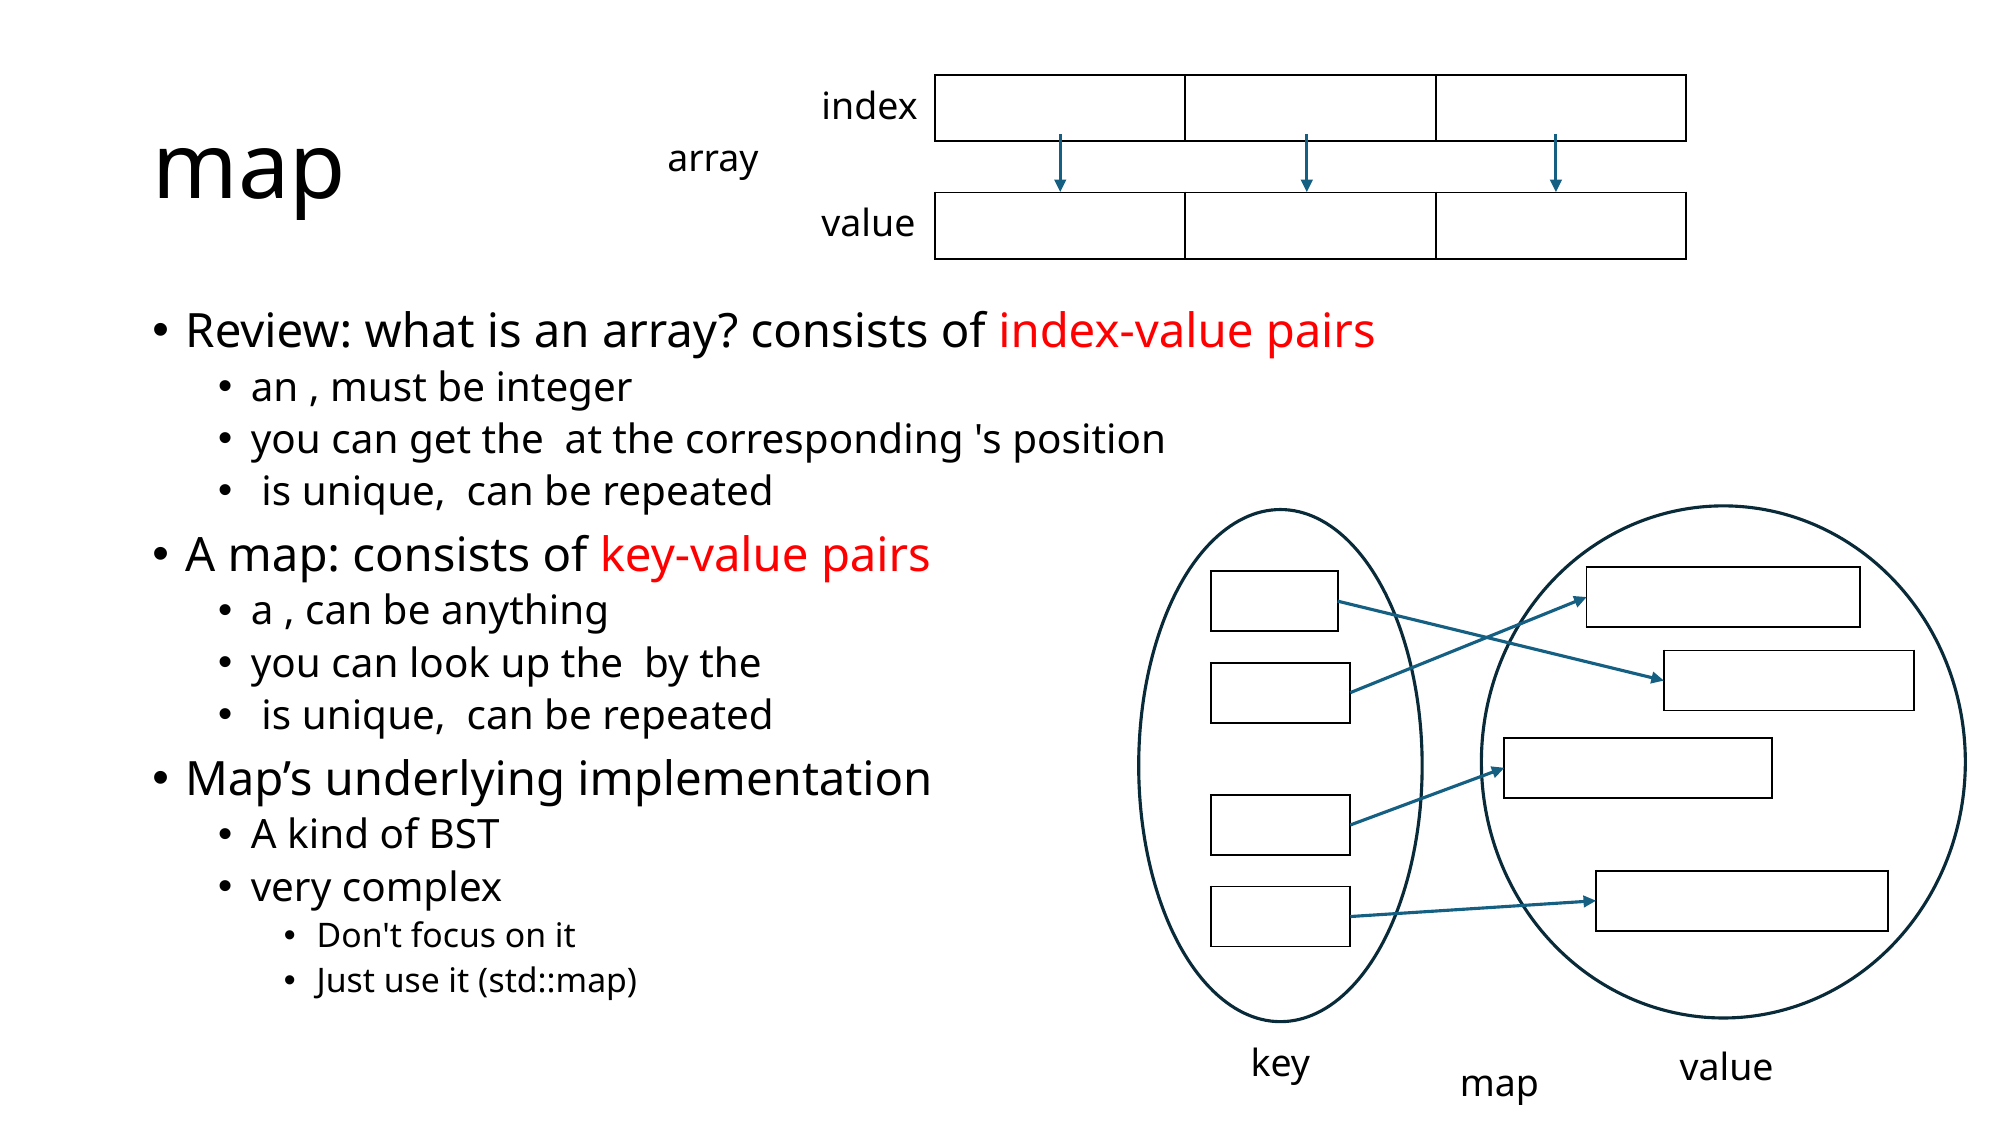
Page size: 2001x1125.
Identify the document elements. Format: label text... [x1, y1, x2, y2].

text_box value [806, 191, 931, 252]
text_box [1349, 900, 1597, 917]
text_box [1479, 504, 1967, 1020]
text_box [1349, 767, 1505, 826]
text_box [1337, 600, 1349, 682]
text_box [1137, 507, 1424, 1024]
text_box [1587, 600, 1665, 682]
text_box index [806, 75, 933, 135]
title map [137, 59, 458, 278]
text_box value [1664, 1035, 1789, 1096]
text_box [1349, 596, 1587, 694]
text_box key [1235, 1031, 1326, 1092]
